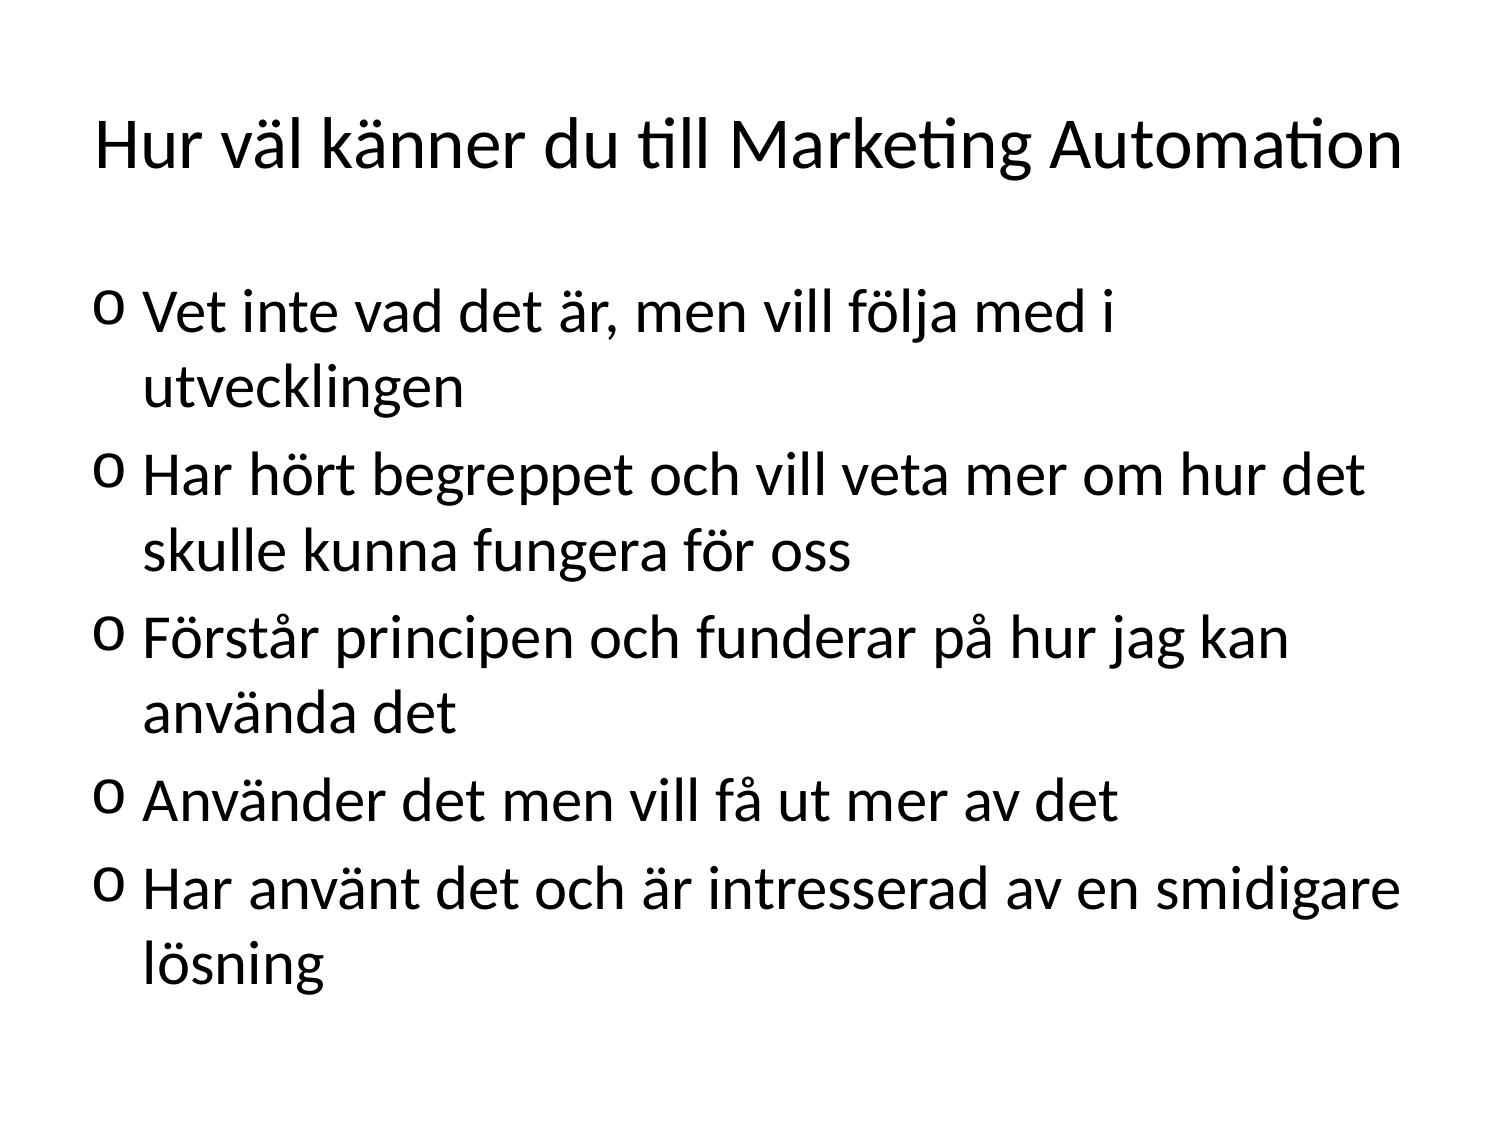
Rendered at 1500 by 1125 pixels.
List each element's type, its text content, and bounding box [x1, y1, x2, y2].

title Hur väl känner du till Marketing Automation [75, 45, 1425, 233]
list Vet inte vad det är, men vill följa med i utvecklingen Har hört begreppet och vill veta mer om hur det skulle kunna fungera för oss Förstår principen och funderar på hur jag kan använda det Använder det men vill få ut mer av det Har använt det och är intresserad av en smidigare lösning [75, 262, 1425, 1005]
